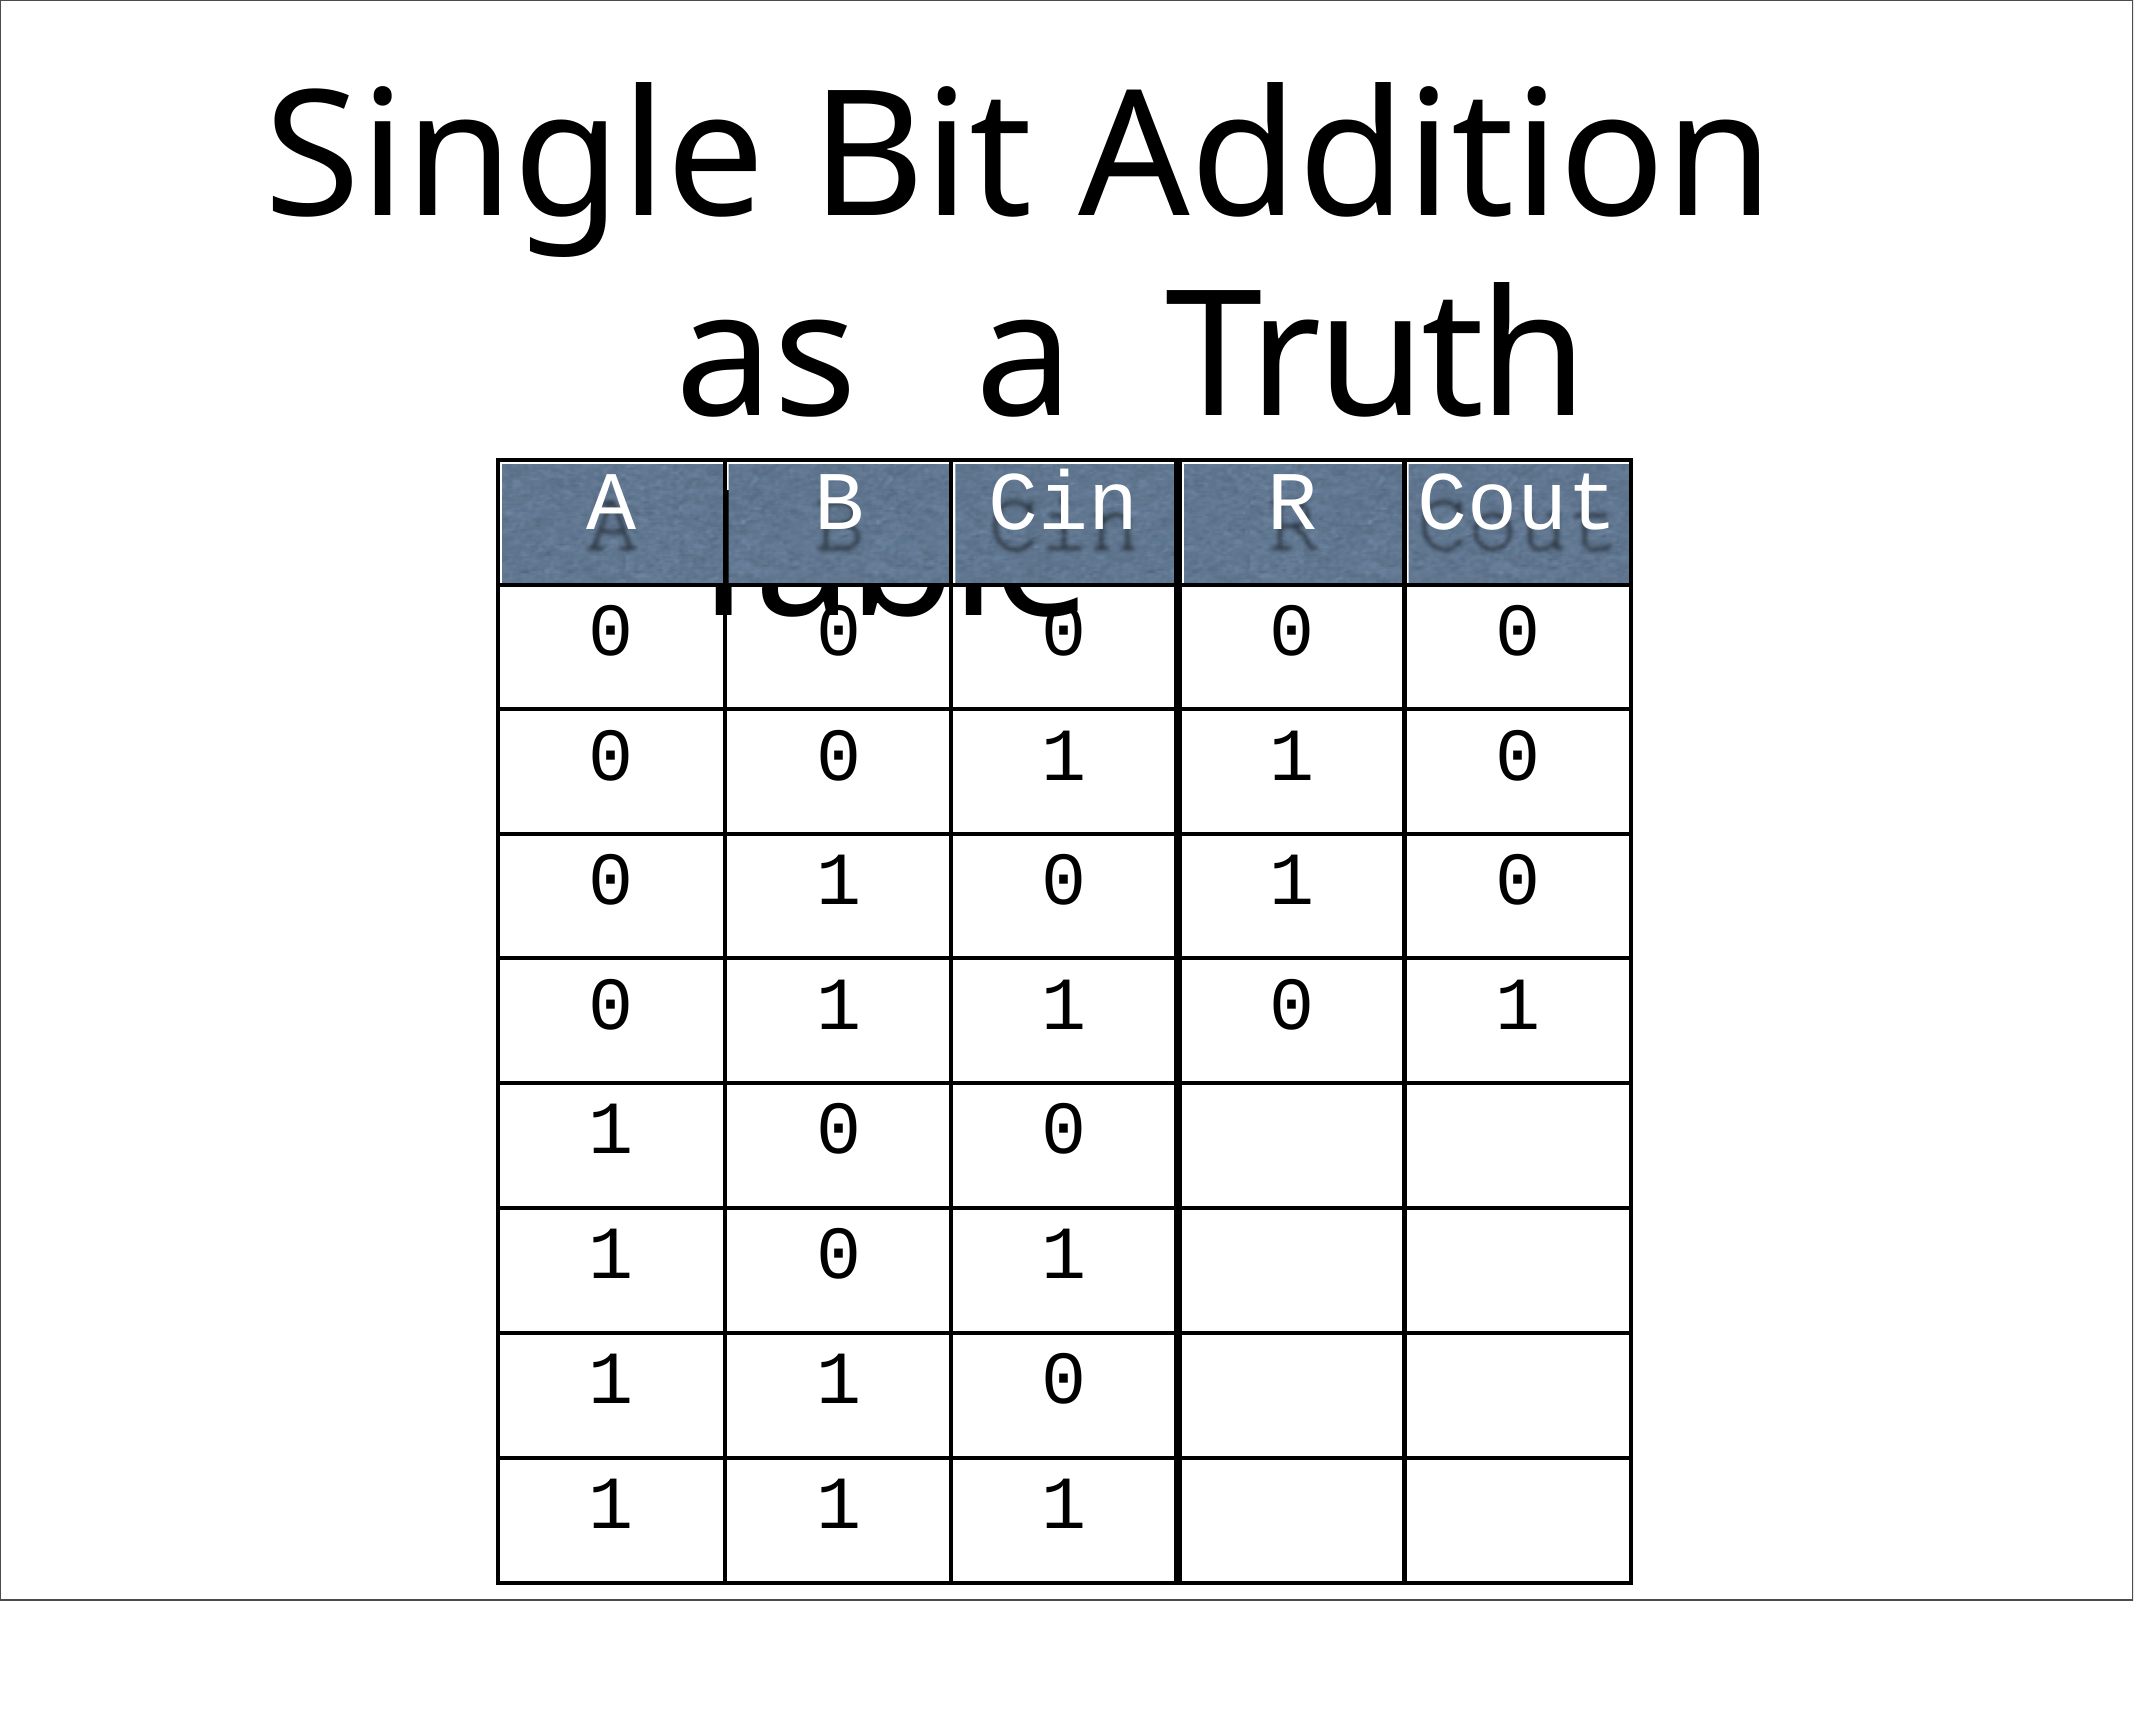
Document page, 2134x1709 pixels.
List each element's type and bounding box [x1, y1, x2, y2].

text_box [0, 0, 2134, 1600]
